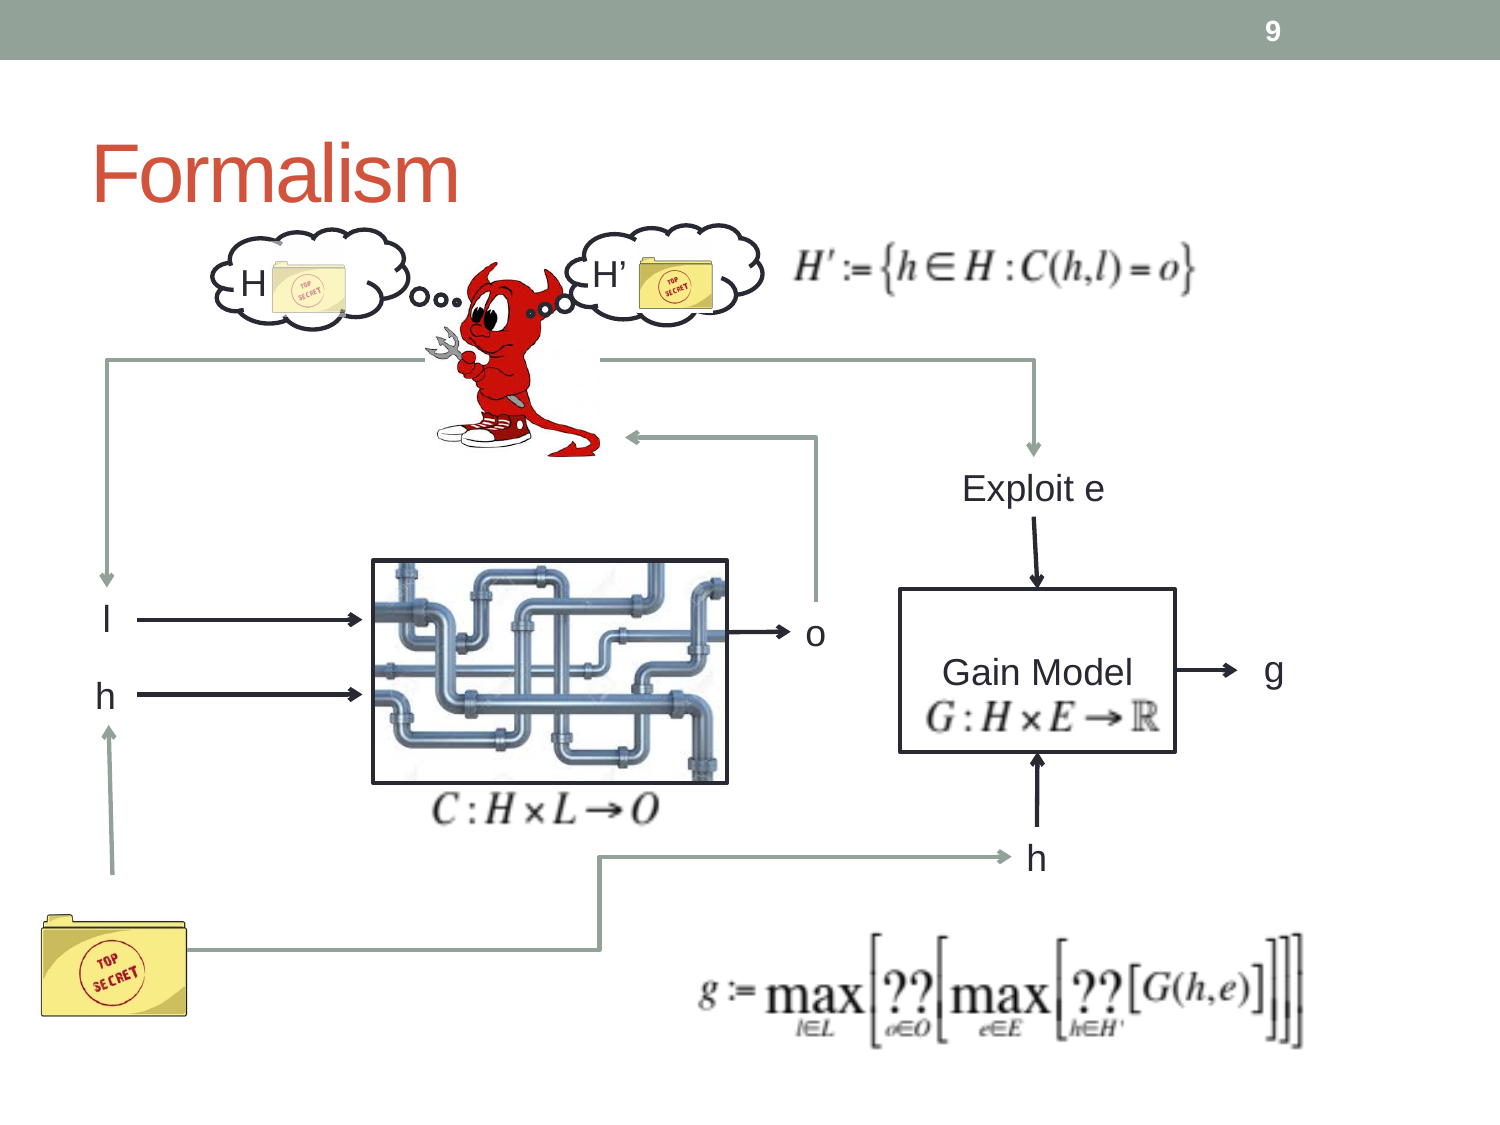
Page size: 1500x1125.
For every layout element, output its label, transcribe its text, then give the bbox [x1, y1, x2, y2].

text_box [108, 724, 113, 876]
text_box o [790, 601, 842, 662]
picture [424, 262, 600, 458]
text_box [1033, 517, 1038, 590]
text_box g [1249, 637, 1300, 698]
text_box Gain Model [898, 587, 1177, 754]
slide_number 9 [1250, 3, 1425, 57]
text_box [921, 691, 1163, 738]
text_box h [1011, 826, 1063, 887]
text_box [210, 261, 225, 312]
title Formalism [75, 87, 1425, 250]
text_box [788, 237, 1201, 301]
text_box [644, 321, 690, 328]
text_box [637, 466, 803, 616]
picture [374, 562, 726, 781]
text_box [229, 236, 274, 251]
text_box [187, 856, 1012, 951]
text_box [106, 359, 426, 588]
picture [637, 237, 713, 313]
text_box [587, 223, 765, 314]
picture [37, 874, 188, 1026]
text_box Exploit e [947, 456, 1121, 517]
text_box H [225, 251, 267, 312]
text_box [693, 924, 1307, 1050]
text_box H’ [577, 242, 634, 302]
text_box [276, 227, 411, 320]
text_box [608, 302, 638, 322]
text_box l [87, 587, 126, 648]
text_box [227, 312, 278, 326]
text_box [599, 359, 1034, 458]
text_box [289, 325, 336, 332]
text_box [409, 286, 421, 308]
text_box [427, 787, 663, 831]
picture [270, 241, 346, 317]
text_box h [80, 664, 131, 725]
